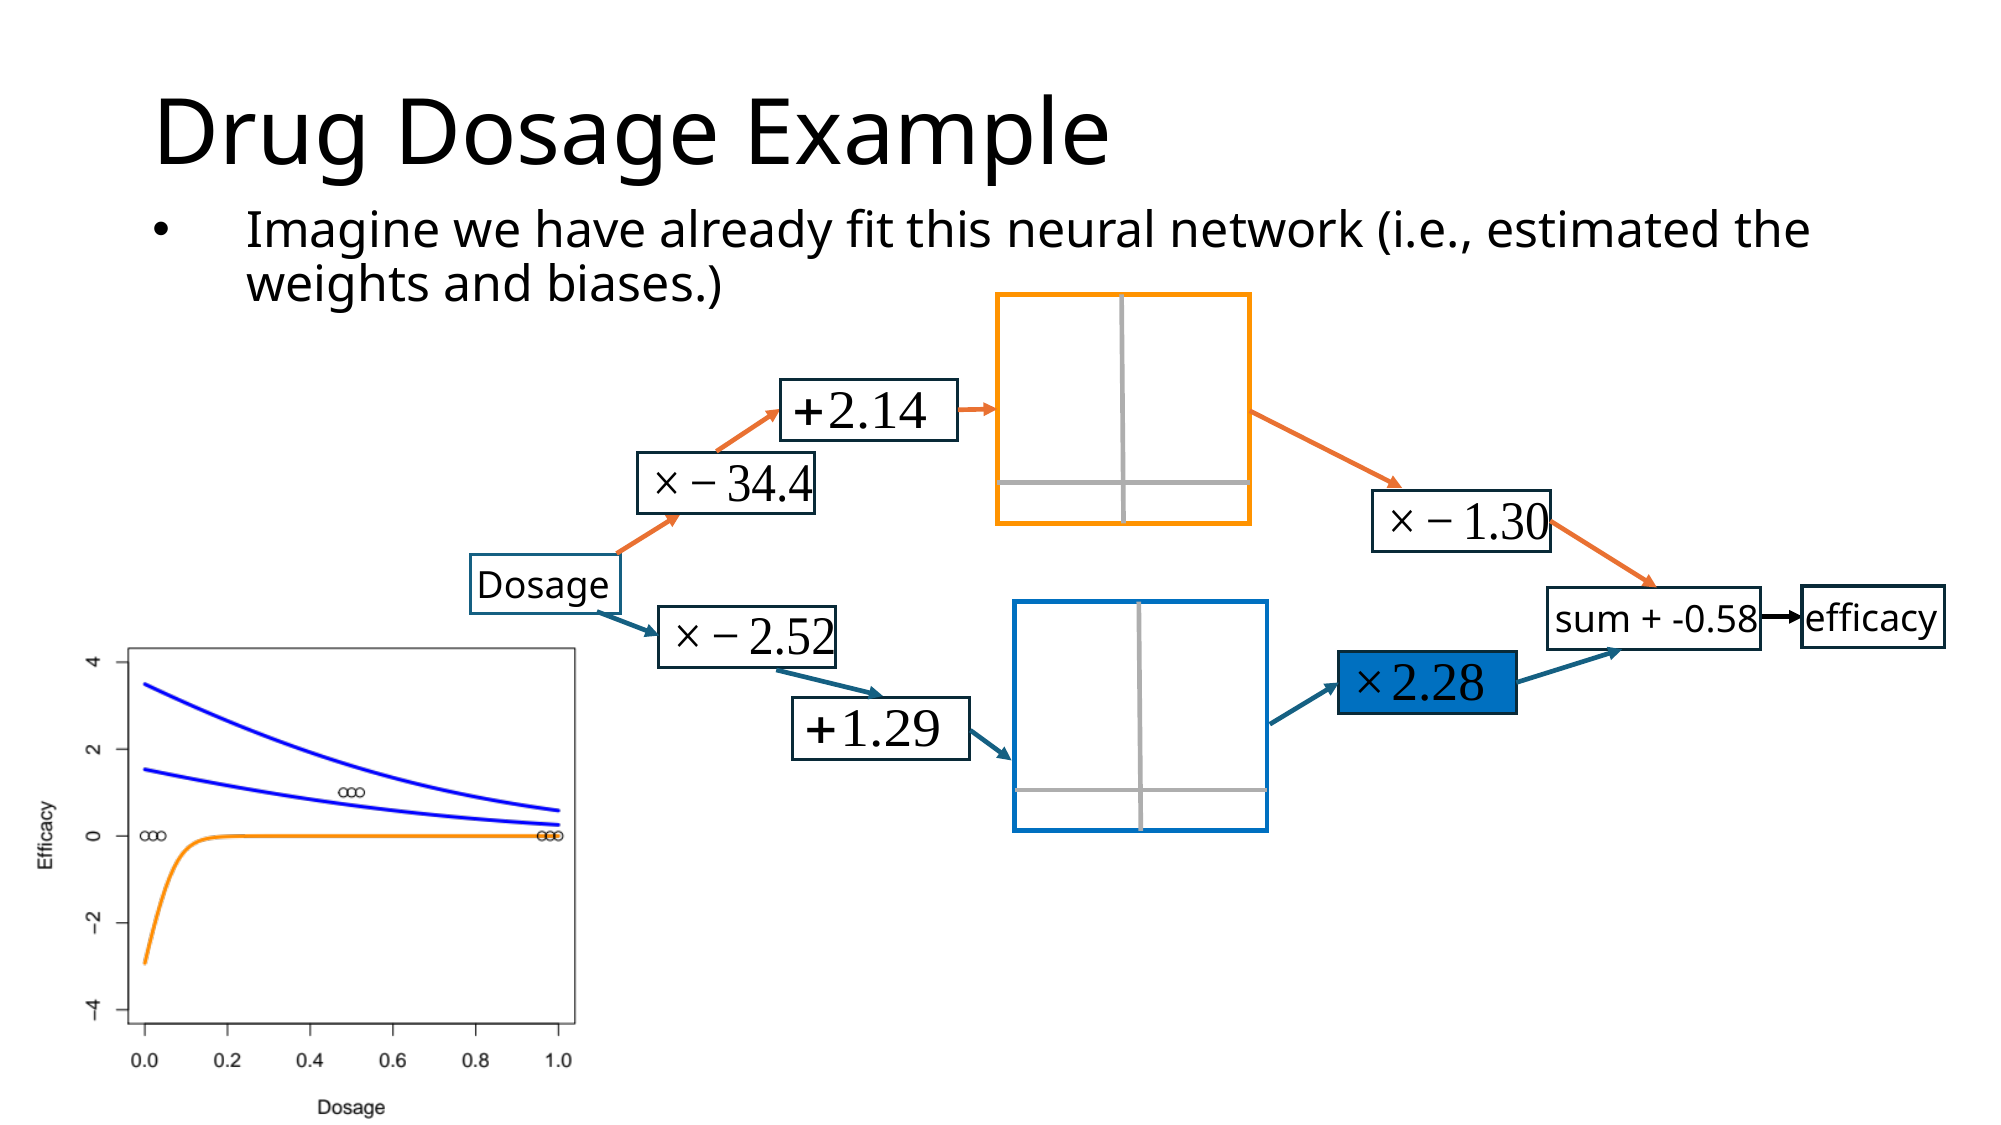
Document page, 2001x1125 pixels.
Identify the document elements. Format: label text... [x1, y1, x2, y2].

text_box efficacy [1789, 586, 1953, 646]
text_box Imagine we have already fit this neural network (i.e., estimated the weights and biases.) [137, 183, 1863, 334]
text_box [624, 611, 660, 637]
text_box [1120, 293, 1124, 524]
text_box [1371, 489, 1552, 553]
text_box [1249, 410, 1403, 489]
title Drug Dosage Example [137, 59, 1863, 183]
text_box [715, 408, 781, 452]
text_box sum + -0.58 [1540, 587, 1774, 648]
picture [31, 550, 624, 1125]
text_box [969, 729, 1013, 761]
text_box [996, 484, 1251, 525]
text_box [1269, 682, 1340, 725]
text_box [775, 669, 884, 697]
text_box [996, 293, 1120, 481]
text_box [1013, 600, 1268, 832]
text_box [1337, 650, 1518, 715]
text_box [616, 513, 682, 555]
text_box [657, 605, 837, 669]
text_box [1124, 293, 1251, 480]
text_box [1549, 520, 1658, 588]
text_box [791, 696, 971, 761]
text_box [636, 451, 816, 515]
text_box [1138, 601, 1142, 832]
text_box [779, 378, 959, 442]
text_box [1515, 648, 1623, 684]
